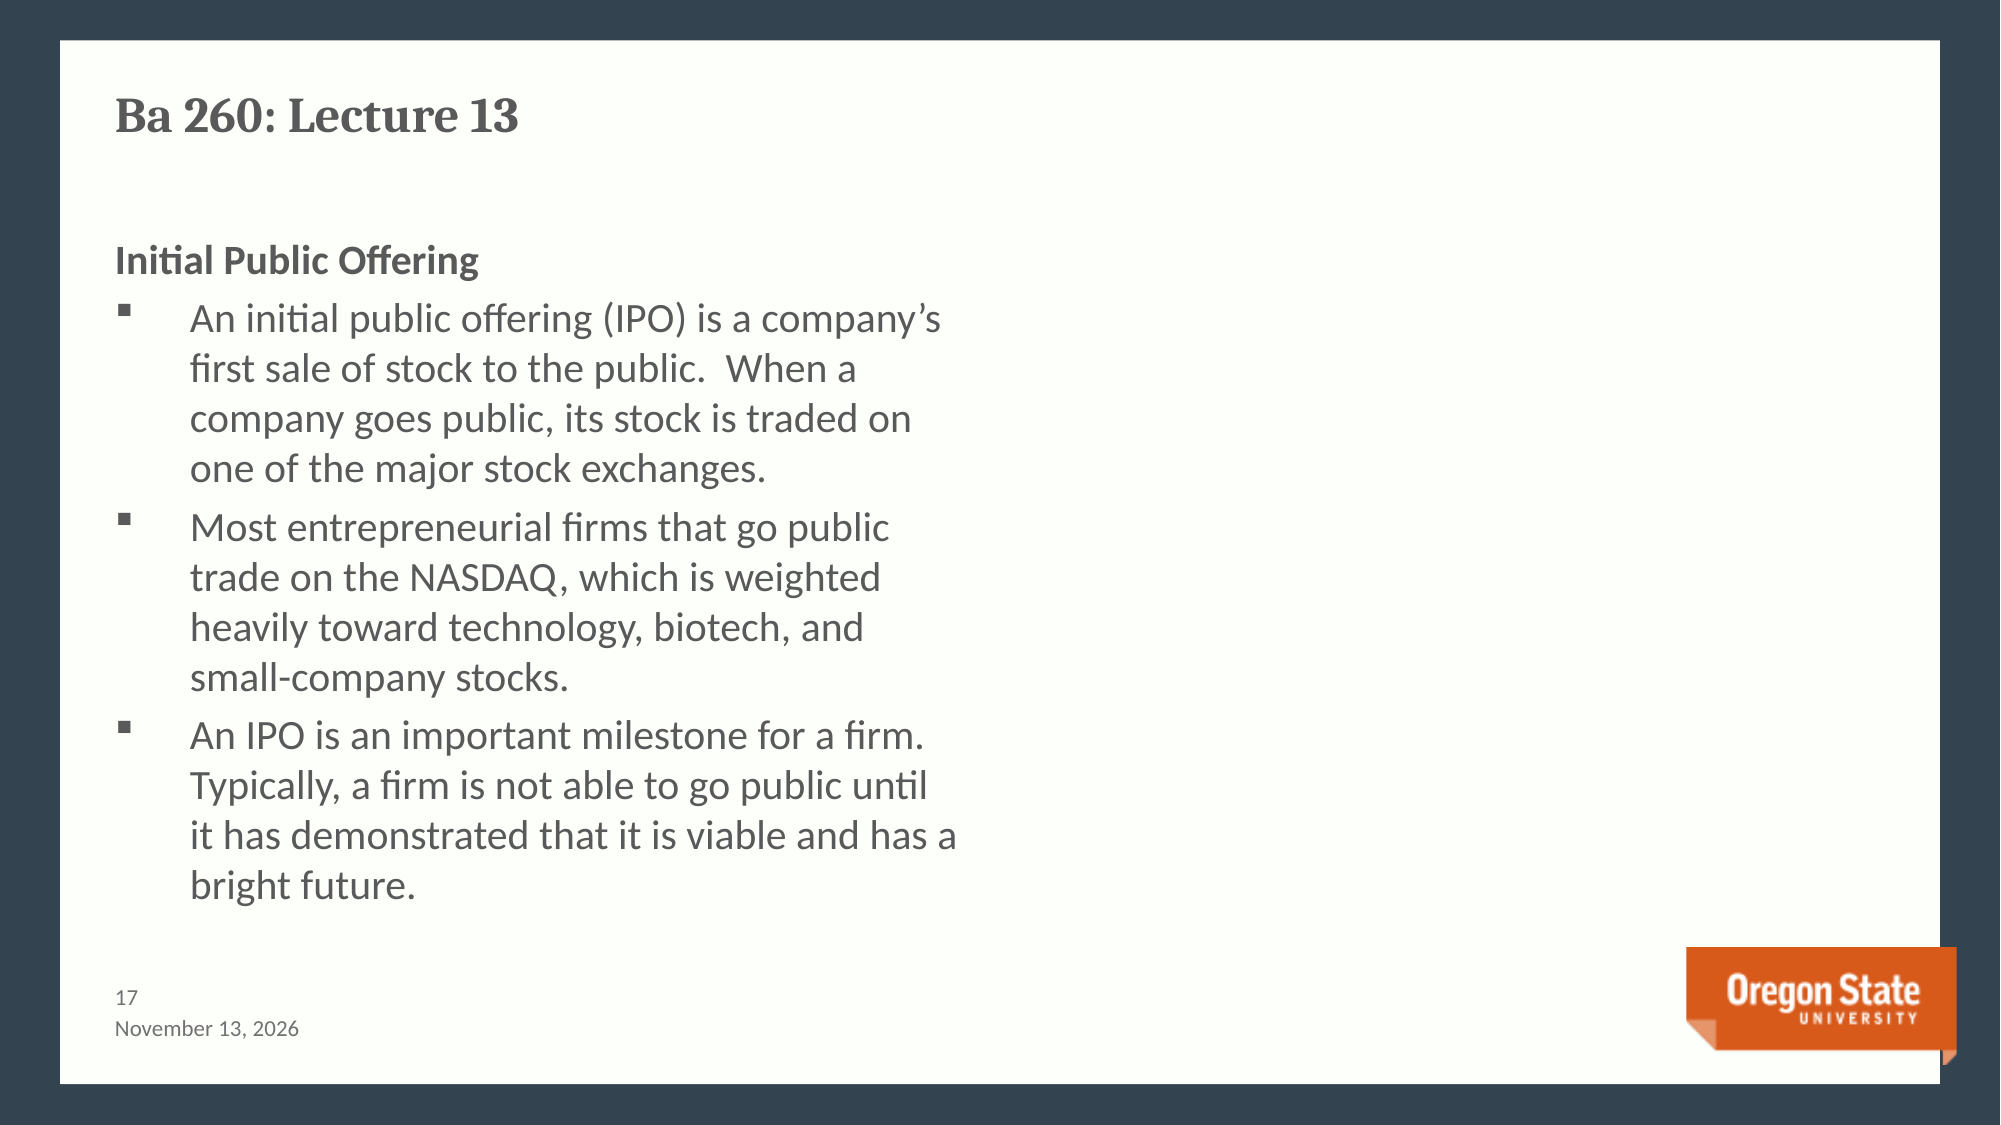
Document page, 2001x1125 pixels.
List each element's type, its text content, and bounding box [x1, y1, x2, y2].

list Initial Public Offering An initial public offering (IPO) is a company’s first sale of stock to the public. When a company goes public, its stock is traded on one of the major stock exchanges. Most entrepreneurial firms that go public trade on the NASDAQ, which is weighted heavily toward technology, biotech, and small-company stocks. An IPO is an important milestone for a firm. Typically, a firm is not able to go public until it has demonstrated that it is viable and has a bright future. [99, 224, 976, 938]
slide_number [99, 1012, 500, 1043]
slide_number 16 [99, 982, 180, 1013]
title Ba 260: Lecture 13 [99, 75, 1900, 188]
